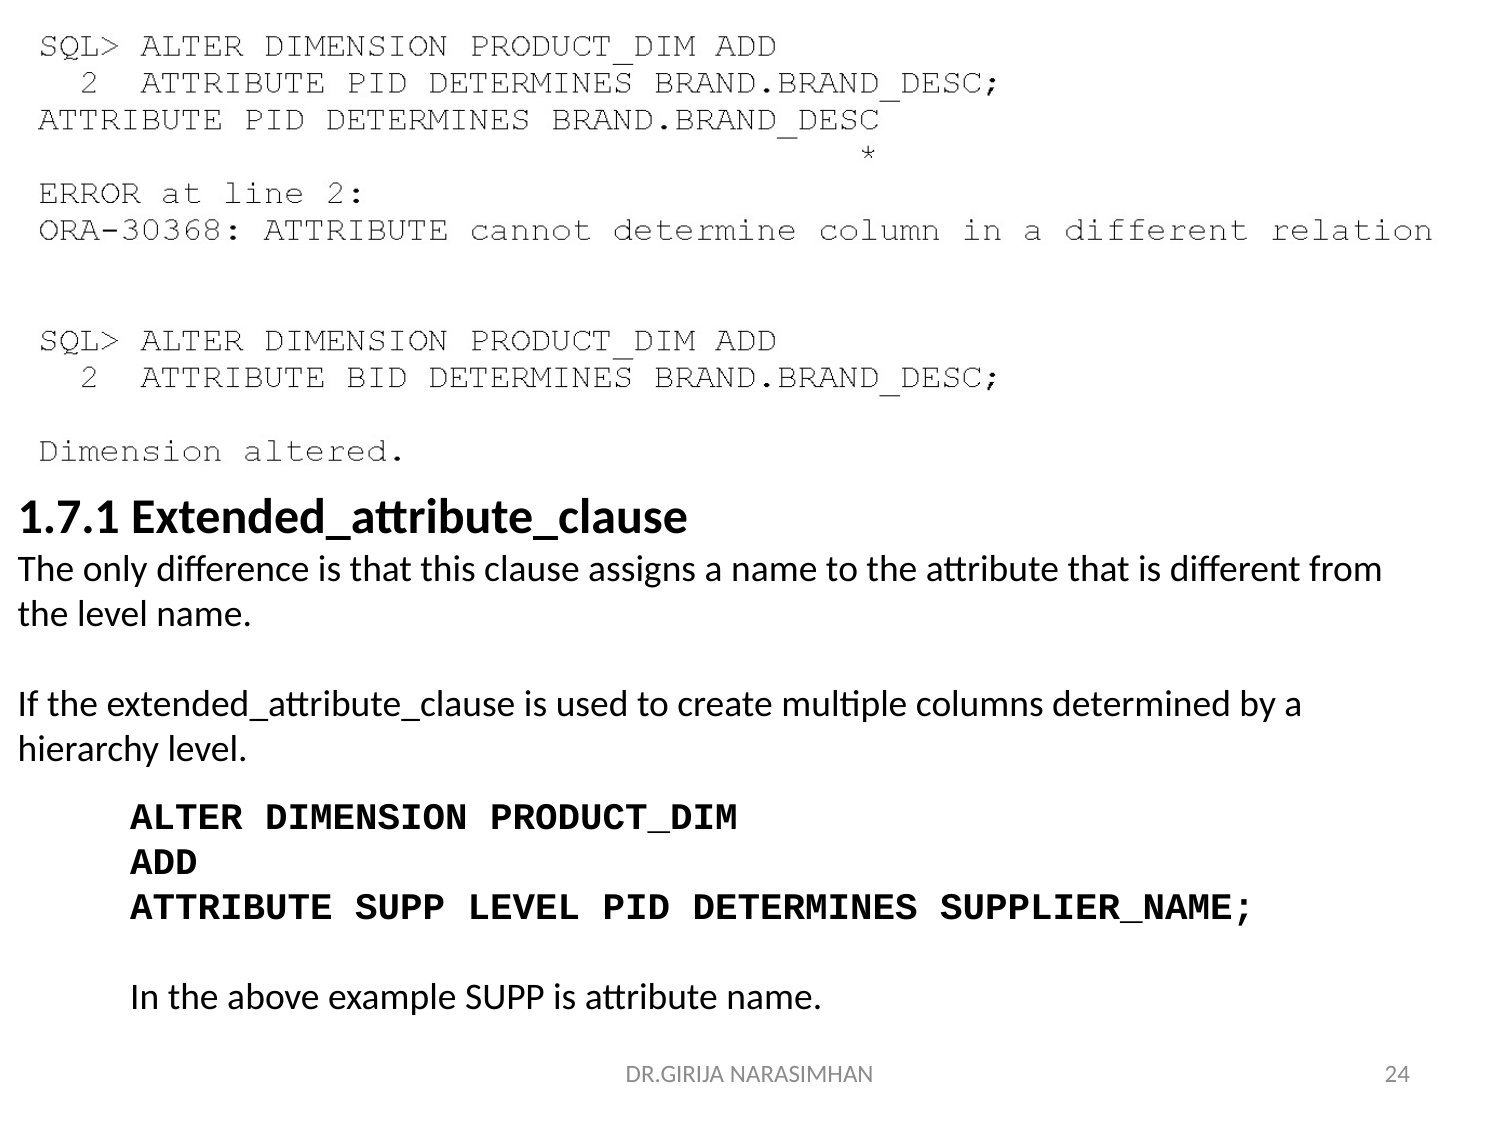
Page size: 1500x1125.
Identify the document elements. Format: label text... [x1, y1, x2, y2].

text_box 1.7.1 Extended_attribute_clause The only difference is that this clause assigns a name to the attribute that is different from the level name. If the extended_attribute_clause is used to create multiple columns determined by a hierarchy level. [3, 476, 1403, 777]
picture [37, 24, 1438, 473]
text_box ALTER DIMENSION PRODUCT_DIM ADD ATTRIBUTE SUPP LEVEL PID DETERMINES SUPPLIER_NAME; In the above example SUPP is attribute name. [115, 784, 1291, 1024]
slide_number 24 [1074, 1042, 1425, 1103]
footer DR.GIRIJA NARASIMHAN [512, 1042, 988, 1103]
